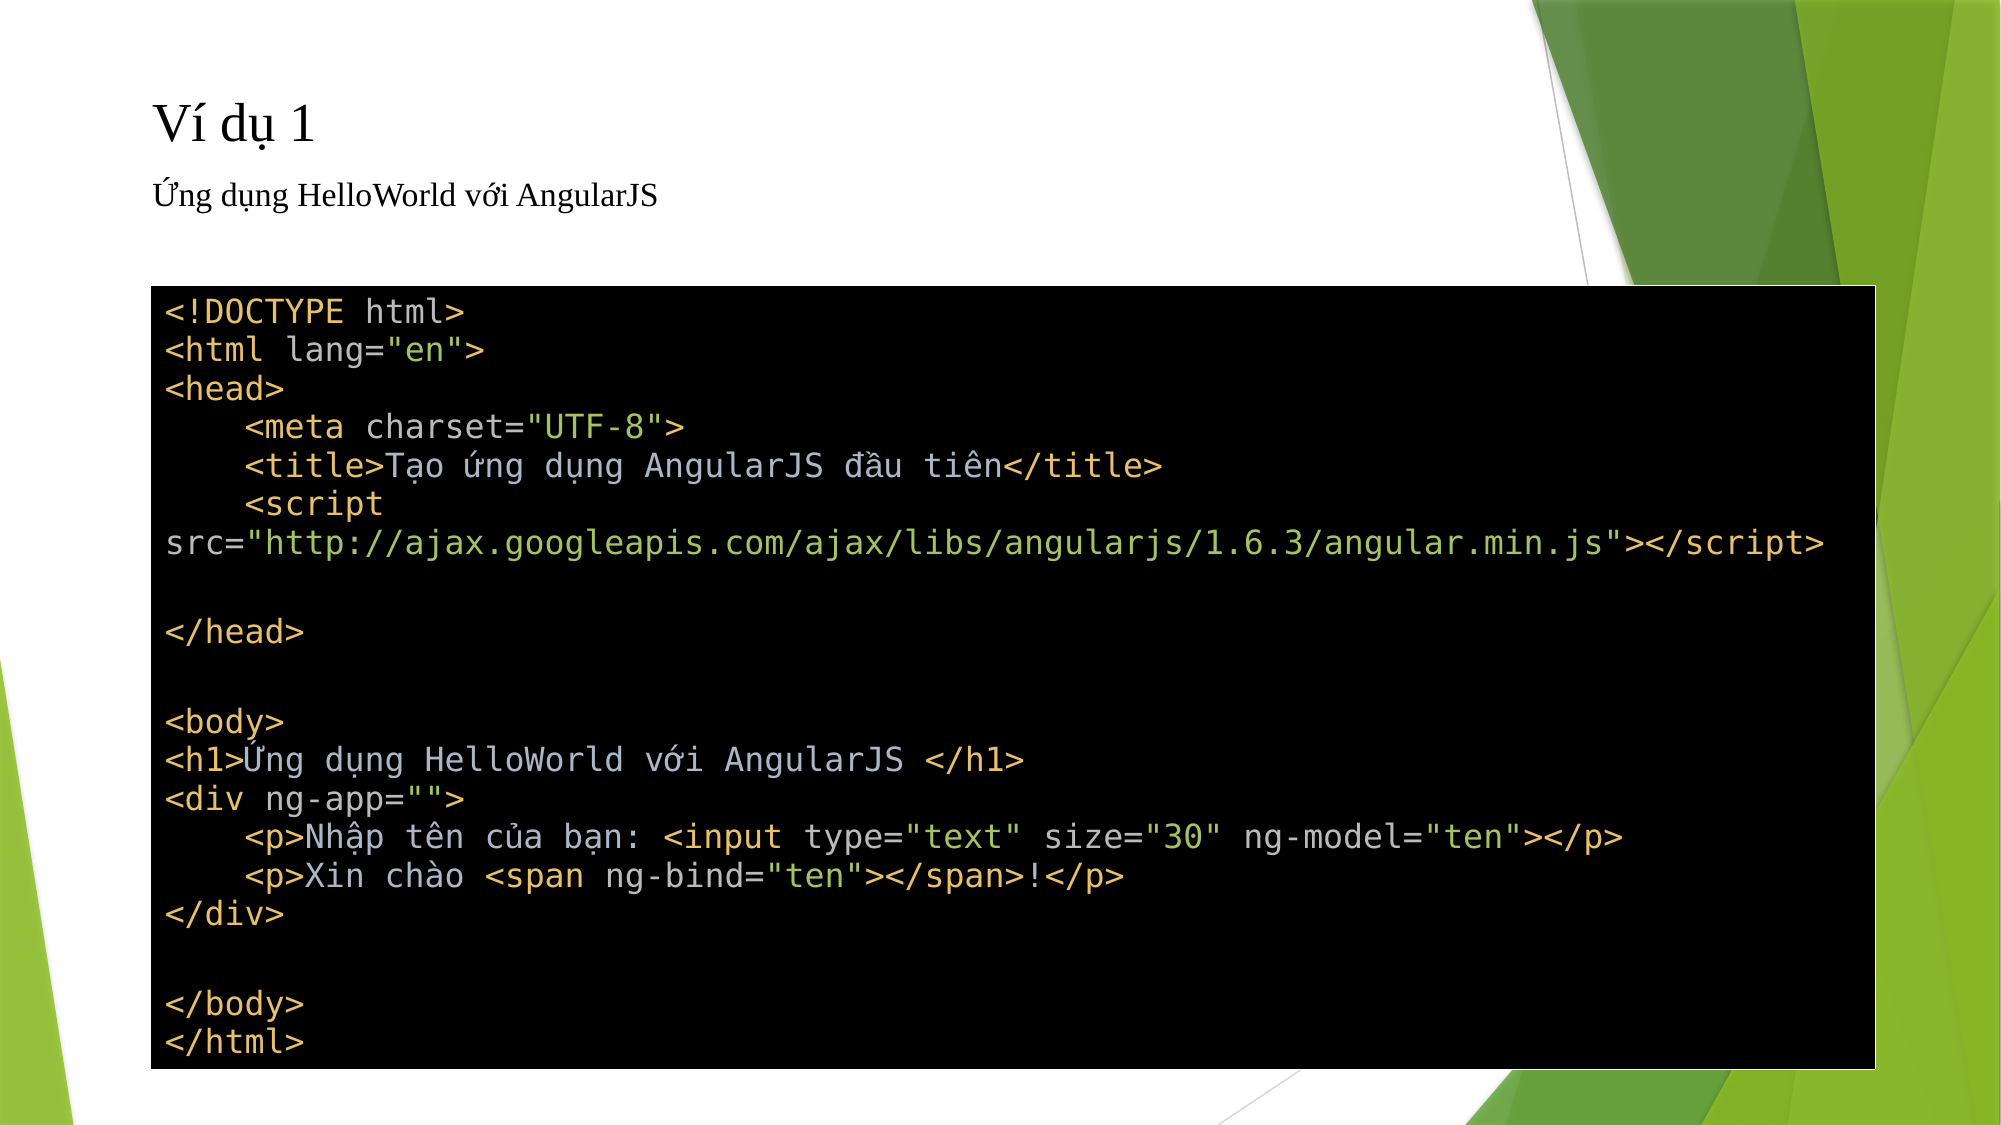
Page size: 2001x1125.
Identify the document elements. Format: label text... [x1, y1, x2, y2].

text_box Ví dụ 1 Ứng dụng HelloWorld với AngularJS [137, 44, 1863, 263]
table_header <!DOCTYPE html> <html lang="en"> <head> <meta charset="UTF-8"> <title>Tạo ứng dụng AngularJS đầu tiên</title> <script src="http://ajax.googleapis.com/ajax/libs/angularjs/1.6.3/angular.min.js"></script> </head> <body> <h1>Ứng dụng HelloWorld với AngularJS </h1> <div ng-app=""> <p>Nhập tên của bạn: <input type="text" size="30" ng-model="ten"></p> <p>Xin chào <span ng-bind="ten"></span>!</p> </div> </body> </html> [151, 286, 1875, 1069]
